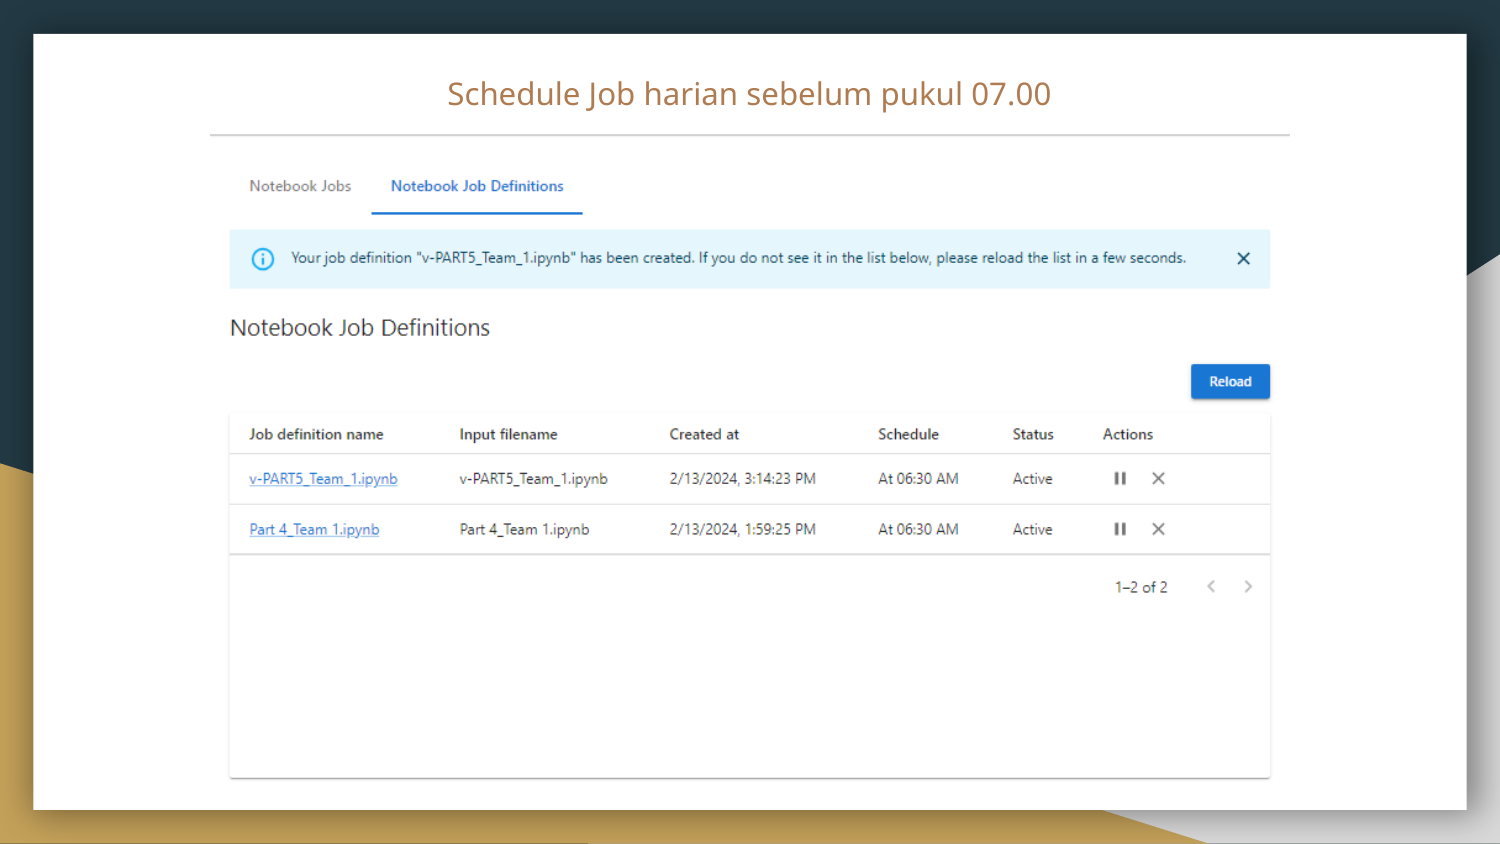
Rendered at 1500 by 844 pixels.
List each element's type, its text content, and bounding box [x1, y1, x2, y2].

picture [209, 132, 1290, 794]
title Schedule Job harian sebelum pukul 07.00 [134, 59, 1366, 133]
